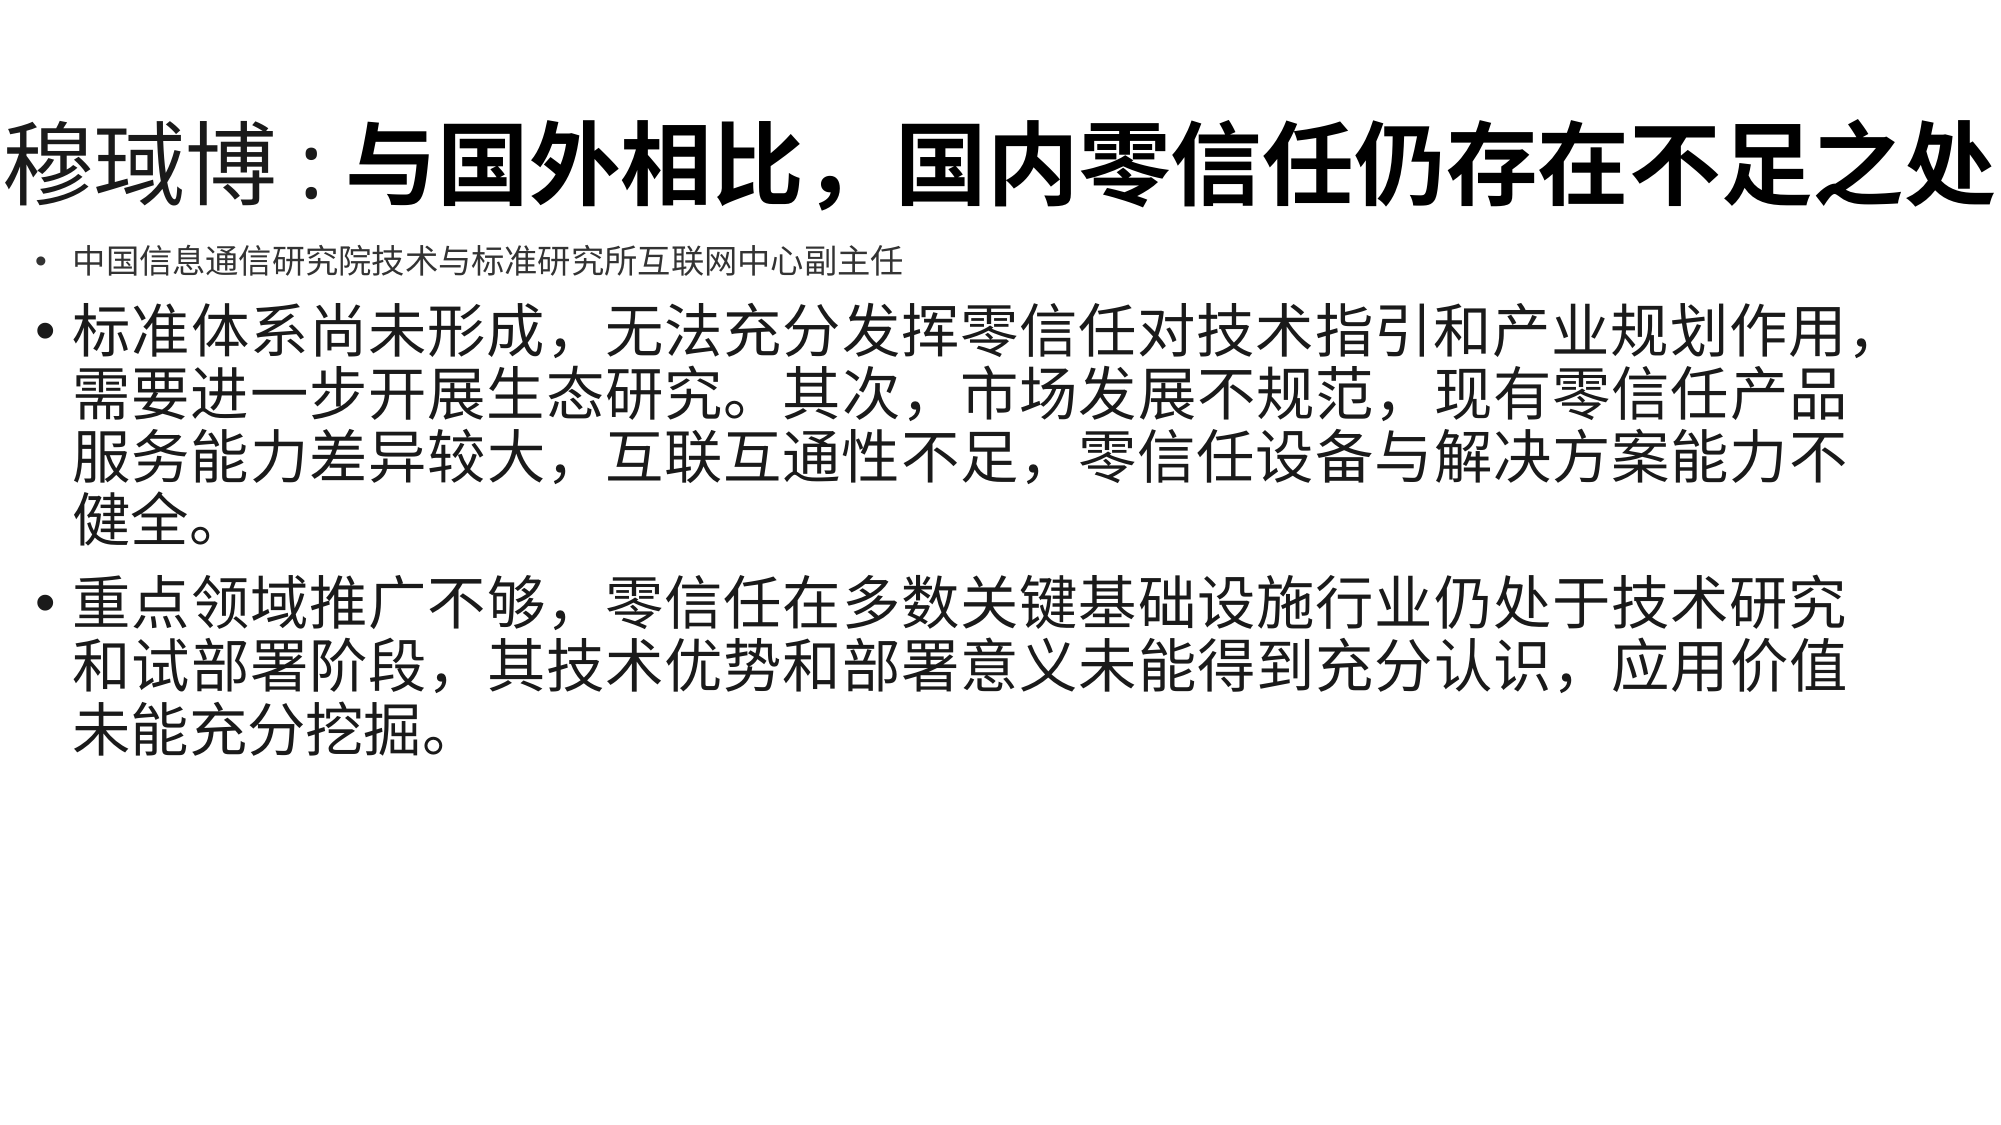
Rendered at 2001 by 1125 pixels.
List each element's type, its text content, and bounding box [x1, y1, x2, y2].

title 穆琙博:与国外相比，国内零信任仍存在不足之处 [0, 59, 2000, 278]
list 中国信息通信研究院技术与标准研究所互联网中心副主任 标准体系尚未形成，无法充分发挥零信任对技术指引和产业规划作用，需要进一步开展生态研究。其次，市场发展不规范，现有零信任产品服务能力差异较大，互联互通性不足，零信任设备与解决方案能力不健全。 重点领域推广不够，零信任在多数关键基础设施行业仍处于技术研究和试部署阶段，其技术优势和部署意义未能得到充分认识，应用价值未能充分挖掘。 [20, 237, 1863, 1002]
